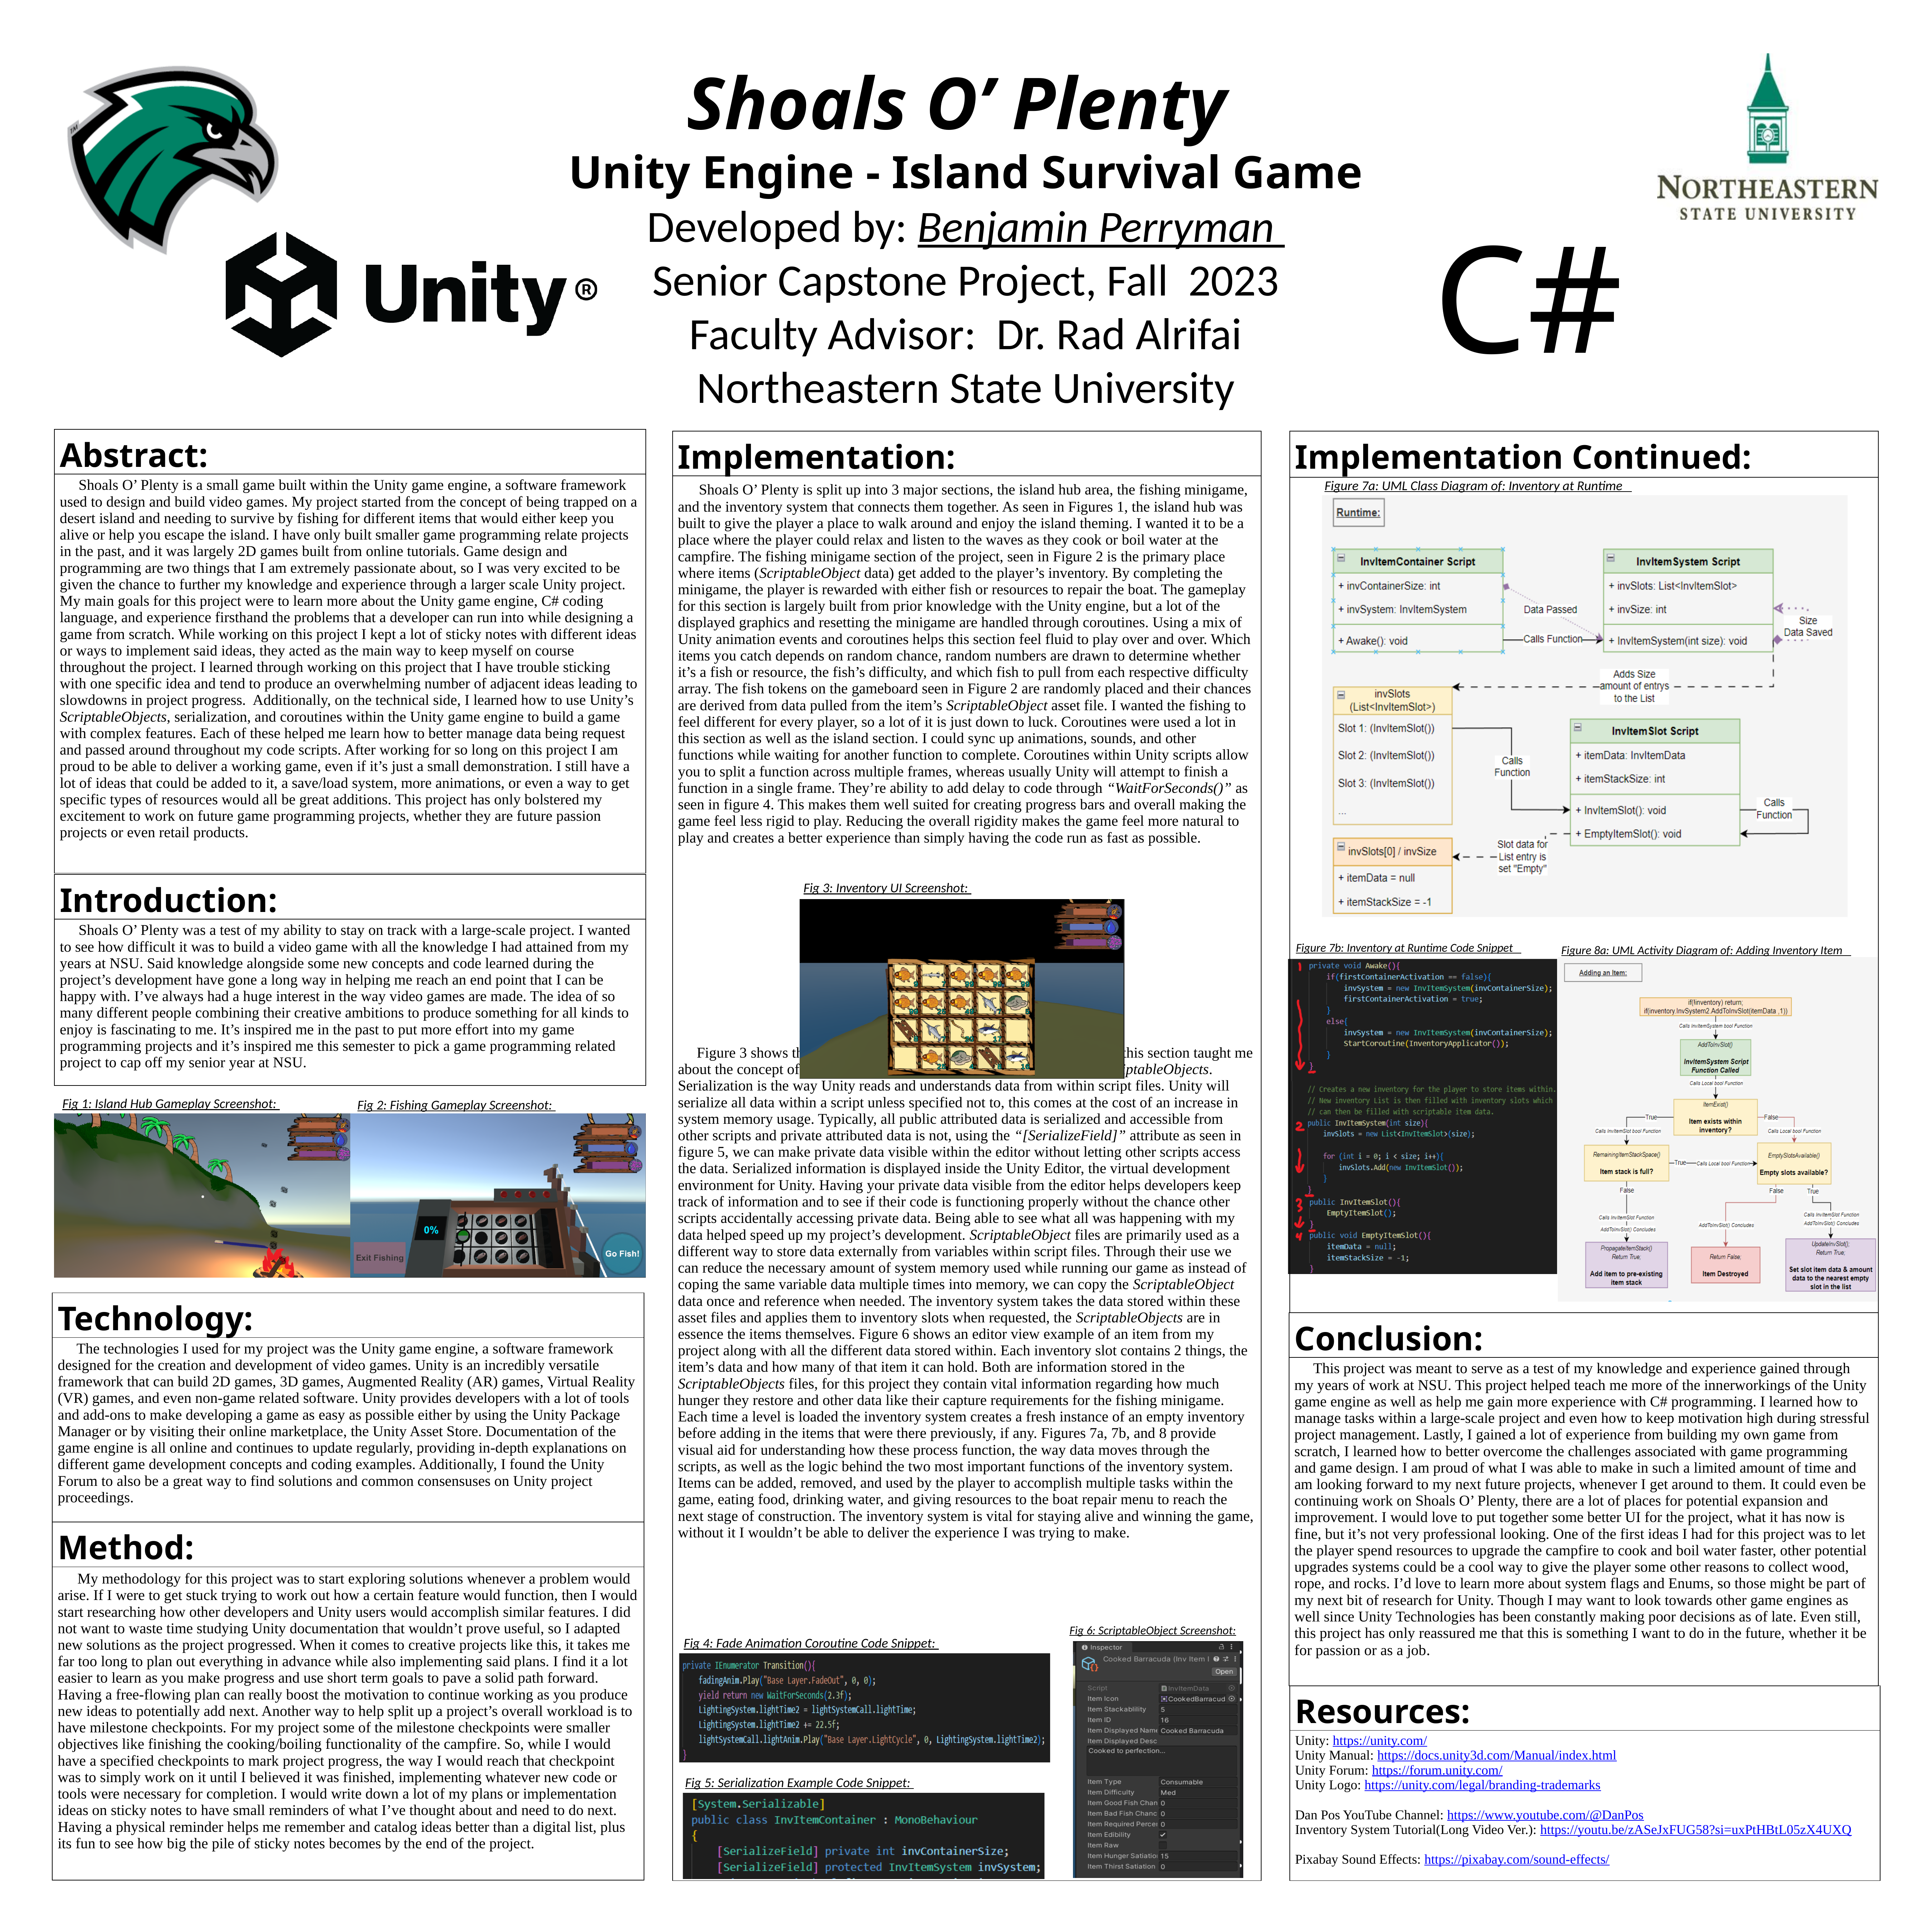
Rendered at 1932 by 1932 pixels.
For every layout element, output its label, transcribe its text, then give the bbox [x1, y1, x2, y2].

table_header Method: [53, 1522, 644, 1567]
table_header Implementation: [673, 431, 1261, 475]
text_box C# [1428, 202, 1629, 386]
table_header Introduction: [55, 875, 645, 919]
text_box Shoals O’ Plenty Unity Engine - Island Survival Game Developed by: Benjamin Perryman Senior Capstone Project, Fall 2023 Faculty Advisor: Dr. Rad Alrifai Northeastern State University [532, 55, 1400, 415]
text_box Fig 6: ScriptableObject Screenshot: [1064, 1620, 1243, 1640]
text_box Figure 7a: UML Class Diagram of: Inventory at Runtime [1319, 474, 1670, 496]
table_header Implementation Continued: [1290, 431, 1878, 477]
text_box Fig 2: Fishing Gameplay Screenshot: [352, 1093, 619, 1113]
table_cell This project was meant to serve as a test of my knowledge and experience gained through my years of work at NSU. This project helped teach me more of the innerworkings of the Unity game engine as well as help me gain more experience with C# programming. I learned how to manage tasks within a large-scale project and even how to keep motivation high during stressful project management. Lastly, I gained a lot of experience from building my own game from scratch, I learned how to better overcome the challenges associated with game programming and game design. I am proud of what I was able to make in such a limited amount of time and am looking forward to my next future projects, whenever I get around to them. It could even be continuing work on Shoals O’ Plenty, there are a lot of places for potential expansion and improvement. I would love to put together some better UI for the project, what it has now is fine, but it’s not very professional looking. One of the first ideas I had for this project was to let the player spend resources to upgrade the campfire to cook and boil water faster, other potential upgrades systems could be a cool way to give the player some other reasons to collect wood, rope, and rocks. I’d love to learn more about system flags and Enums, so those might be part of my next bit of research for Unity. Though I may want to look towards other game engines as well since Unity Technologies has been constantly making poor decisions as of late. Even still, this project has only reassured me that this is something I want to do in the future, whether it be for passion or as a job. [1289, 1358, 1878, 1685]
table_cell The technologies I used for my project was the Unity game engine, a software framework designed for the creation and development of video games. Unity is an incredibly versatile framework that can build 2D games, 3D games, Augmented Reality (AR) games, Virtual Reality (VR) games, and even non-game related software. Unity provides developers with a lot of tools and add-ons to make developing a game as easy as possible either by using the Unity Package Manager or by visiting their online marketplace, the Unity Asset Store. Documentation of the game engine is all online and continues to update regularly, providing in-depth explanations on different game development concepts and coding examples. Additionally, I found the Unity Forum to also be a great way to find solutions and common consensuses on Unity project proceedings. [53, 1338, 644, 1522]
picture [53, 53, 597, 358]
picture [54, 1113, 646, 1278]
table_cell My methodology for this project was to start exploring solutions whenever a problem would arise. If I were to get stuck trying to work out how a certain feature would function, then I would start researching how other developers and Unity users would accomplish similar features. I did not want to waste time studying Unity documentation that wouldn’t prove useful, so I adapted new solutions as the project progressed. When it comes to creative projects like this, it takes me far too long to plan out everything in advance while also implementing said plans. I find it a lot easier to learn as you make progress and use short term goals to pave a solid path forward. Having a free-flowing plan can really boost the motivation to continue working as you produce new ideas to potentially add next. Another way to help split up a project’s overall workload is to have milestone checkpoints. For my project some of the milestone checkpoints were smaller objectives like finishing the cooking/boiling functionality of the campfire. So, while I would have a specified checkpoints to mark project progress, the way I would reach that checkpoint was to simply work on it until I believed it was finished, implementing whatever new code or tools were necessary for completion. I would write down a lot of my plans or implementation ideas on sticky notes to have small reminders of what I’ve thought about and need to do next. Having a physical reminder helps me remember and catalog ideas better than a digital list, plus its fun to see how big the pile of sticky notes becomes by the end of the project. [53, 1567, 644, 1880]
picture [683, 1792, 1045, 1879]
text_box Fig 5: Serialization Example Code Snippet: [680, 1771, 947, 1793]
table_cell [1290, 478, 1878, 958]
table_cell Shoals O’ Plenty is split up into 3 major sections, the island hub area, the fishing minigame, and the inventory system that connects them together. As seen in Figures 1, the island hub was built to give the player a place to walk around and enjoy the island theming. I wanted it to be a place where the player could relax and listen to the waves as they cook or boil water at the campfire. The fishing minigame section of the project, seen in Figure 2 is the primary place where items (ScriptableObject data) get added to the player’s inventory. By completing the minigame, the player is rewarded with either fish or resources to repair the boat. The gameplay for this section is largely built from prior knowledge with the Unity engine, but a lot of the displayed graphics and resetting the minigame are handled through coroutines. Using a mix of Unity animation events and coroutines helps this section feel fluid to play over and over. Which items you catch depends on random chance, random numbers are drawn to determine whether it’s a fish or resource, the fish’s difficulty, and which fish to pull from each respective difficulty array. The fish tokens on the gameboard seen in Figure 2 are randomly placed and their chances are derived from data pulled from the item’s ScriptableObject asset file. I wanted the fishing to feel different for every player, so a lot of it is just down to luck. Coroutines were used a lot in this section as well as the island section. I could sync up animations, sounds, and other functions while waiting for another function to complete. Coroutines within Unity scripts allow you to split a function across multiple frames, whereas usually Unity will attempt to finish a function in a single frame. They’re ability to add delay to code through “WaitForSeconds()” as seen in figure 4. This makes them well suited for creating progress bars and overall making the game feel less rigid to play. Reducing the overall rigidity makes the game feel more natural to play and creates a better experience than simply having the code run as fast as possible. Figure 3 shows the inventory UI for the inventory system. Working on this section taught me about the concept of serialization within Unity and how to use Unity’s ScriptableObjects. Serialization is the way Unity reads and understands data from within script files. Unity will serialize all data within a script unless specified not to, this comes at the cost of an increase in system memory usage. Typically, all public attributed data is serialized and accessible from other scripts and private attributed data is not, using the “[SerializeField]” attribute as seen in figure 5, we can make private data visible within the editor without letting other scripts access the data. Serialized information is displayed inside the Unity Editor, the virtual development environment for Unity. Having your private data visible from the editor helps developers keep track of information and to see if their code is functioning properly without the chance other scripts accidentally accessing private data. Being able to see what all was happening with my data helped speed up my project’s development. ScriptableObject files are primarily used as a different way to store data externally from variables within script files. Through their use we can reduce the necessary amount of system memory used while running our game as instead of coping the same variable data multiple times into memory, we can copy the ScriptableObject data once and reference when needed. The inventory system takes the data stored within these asset files and applies them to inventory slots when requested, the ScriptableObjects are in essence the items themselves. Figure 6 shows an editor view example of an item from my project along with all the different data stored within. Each inventory slot contains 2 things, the item’s data and how many of that item it can hold. Both are information stored in the ScriptableObjects files, for this project they contain vital information regarding how much hunger they restore and other data like their capture requirements for the fishing minigame. Each time a level is loaded the inventory system creates a fresh instance of an empty inventory before adding in the items that were there previously, if any. Figures 7a, 7b, and 8 provide visual aid for understanding how these process function, the way data moves through the scripts, as well as the logic behind the two most important functions of the inventory system. Items can be added, removed, and used by the player to accomplish multiple tasks within the game, eating food, drinking water, and giving resources to the boat repair menu to reach the next stage of construction. The inventory system is vital for staying alive and winning the game, without it I wouldn’t be able to deliver the experience I was trying to make. [673, 476, 1261, 1880]
picture [1322, 495, 1848, 917]
table_cell Shoals O’ Plenty is a small game built within the Unity game engine, a software framework used to design and build video games. My project started from the concept of being trapped on a desert island and needing to survive by fishing for different items that would either keep you alive or help you escape the island. I have only built smaller game programming relate projects in the past, and it was largely 2D games built from online tutorials. Game design and programming are two things that I am extremely passionate about, so I was very excited to be given the chance to further my knowledge and experience through a larger scale Unity project. My main goals for this project were to learn more about the Unity game engine, C# coding language, and experience firsthand the problems that a developer can run into while designing a game from scratch. While working on this project I kept a lot of sticky notes with different ideas or ways to implement said ideas, they acted as the main way to keep myself on course throughout the project. I learned through working on this project that I have trouble sticking with one specific idea and tend to produce an overwhelming number of adjacent ideas leading to slowdowns in project progress. Additionally, on the technical side, I learned how to use Unity’s ScriptableObjects, serialization, and coroutines within the Unity game engine to build a game with complex features. Each of these helped me learn how to better manage data being request and passed around throughout my code scripts. After working for so long on this project I am proud to be able to deliver a working game, even if it’s just a small demonstration. I still have a lot of ideas that could be added to it, a save/load system, more animations, or even a way to get specific types of resources would all be great additions. This project has only bolstered my excitement to work on future game programming projects, whether they are future passion projects or even retail products. [55, 474, 645, 873]
picture [1073, 1641, 1243, 1878]
picture [679, 1653, 1050, 1763]
text_box Fig 1: Island Hub Gameplay Screenshot: [57, 1092, 314, 1113]
picture [1288, 957, 1878, 1302]
text_box Fig 4: Fade Animation Coroutine Code Snippet: [678, 1631, 946, 1653]
table_cell Unity: https://unity.com/ Unity Manual: https://docs.unity3d.com/Manual/index.html Unity Forum: https://forum.unity.com/ Unity Logo: https://unity.com/legal/branding-trademarks Dan Pos YouTube Channel: https://www.youtube.com/@DanPos Inventory System Tutorial(Long Video Ver.): https://youtu.be/zASeJxFUG58?si=uxPtHBtL05zX4UXQ Pixabay Sound Effects: https://pixabay.com/sound-effects/ [1290, 1731, 1880, 1880]
table_header Abstract: [55, 430, 645, 474]
picture [800, 899, 1124, 1079]
text_box Figure 7b: Inventory at Runtime Code Snippet [1291, 937, 1530, 957]
table_header Resources: [1290, 1686, 1880, 1730]
table_cell [1290, 1277, 1878, 1312]
table_header Technology: [53, 1293, 644, 1337]
text_box Figure 8a: UML Activity Diagram of: Adding Inventory Item [1556, 940, 1876, 957]
table_cell Shoals O’ Plenty was a test of my ability to stay on track with a large-scale project. I wanted to see how difficult it was to build a video game with all the knowledge I had attained from my years at NSU. Said knowledge alongside some new concepts and code learned during the project’s development have gone a long way in helping me reach an end point that I can be happy with. I’ve always had a huge interest in the way video games are made. The idea of so many different people combining their creative ambitions to produce something for all kinds to enjoy is fascinating to me. It’s inspired me in the past to put more effort into my game programming projects and it’s inspired me this semester to pick a game programming related project to cap off my senior year at NSU. [55, 919, 645, 1085]
text_box Fig 3: Inventory UI Screenshot: [798, 876, 1065, 898]
picture [1657, 53, 1879, 220]
table_header Conclusion: [1289, 1313, 1878, 1357]
